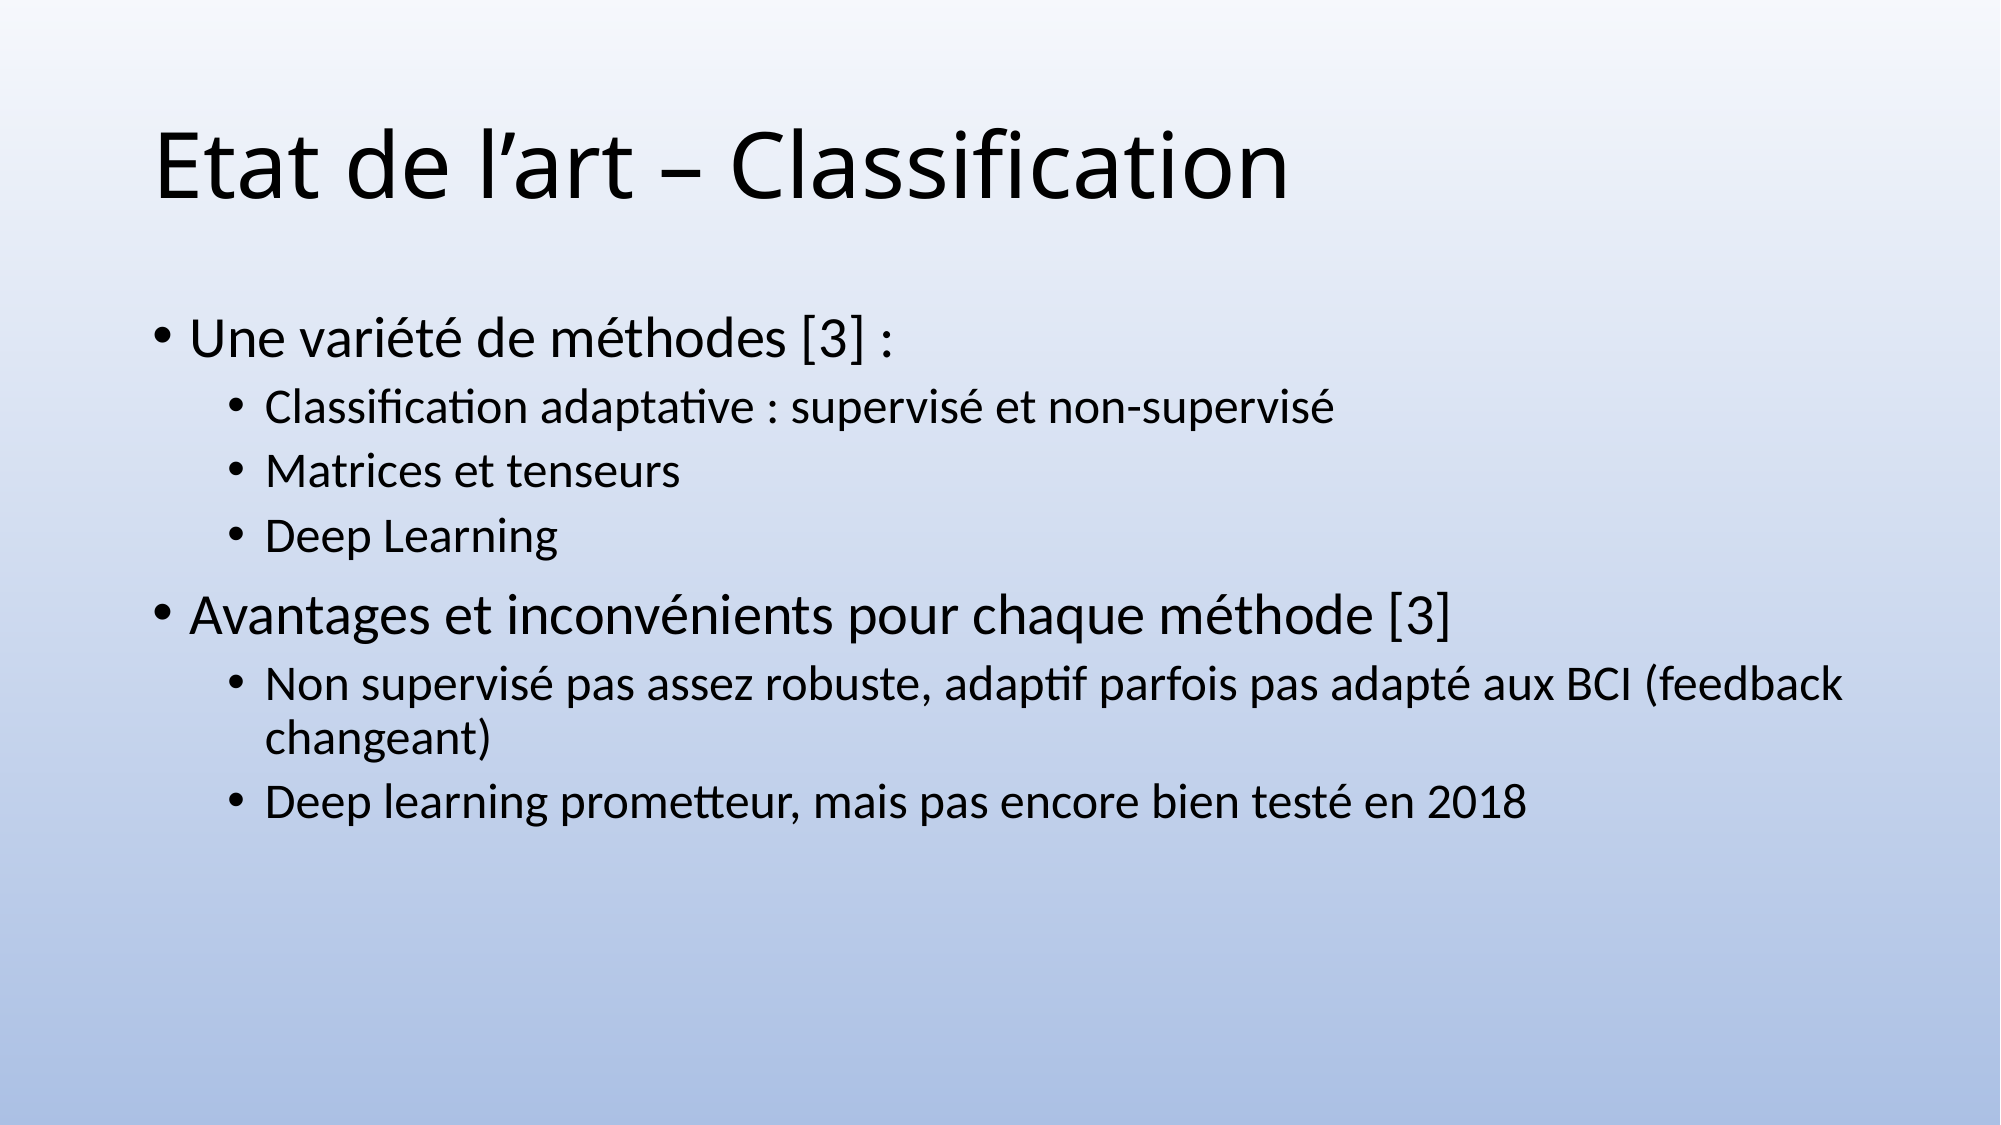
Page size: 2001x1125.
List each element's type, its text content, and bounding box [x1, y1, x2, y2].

list Une variété de méthodes [3] : Classification adaptative : supervisé et non-supervisé Matrices et tenseurs Deep Learning Avantages et inconvénients pour chaque méthode [3] Non supervisé pas assez robuste, adaptif parfois pas adapté aux BCI (feedback changeant) Deep learning prometteur, mais pas encore bien testé en 2018 [137, 299, 1863, 1014]
title Etat de l’art – Classification [137, 59, 1863, 278]
